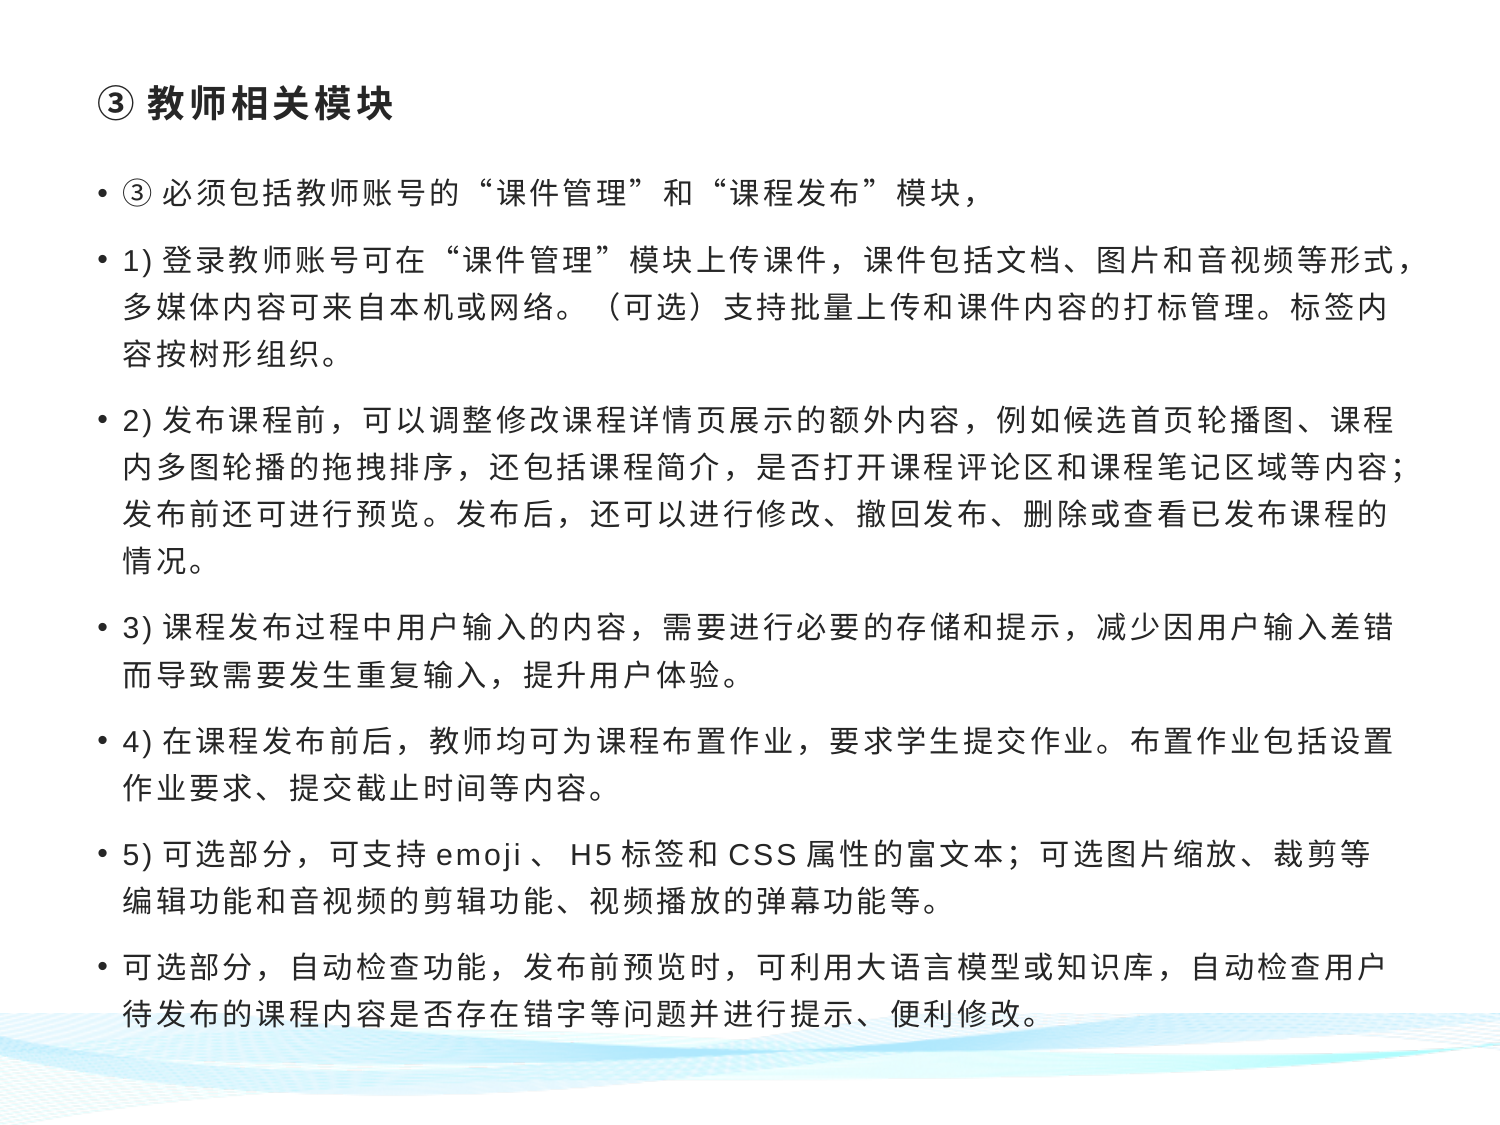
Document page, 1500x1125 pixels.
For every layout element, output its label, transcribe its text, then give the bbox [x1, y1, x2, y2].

picture [0, 1013, 1500, 1125]
list ③必须包括教师账号的“课件管理”和“课程发布”模块， 1)登录教师账号可在“课件管理”模块上传课件，课件包括文档、图片和音视频等形式，多媒体内容可来自本机或网络。（可选）支持批量上传和课件内容的打标管理。标签内容按树形组织。 2)发布课程前，可以调整修改课程详情页展示的额外内容，例如候选首页轮播图、课程内多图轮播的拖拽排序，还包括课程简介，是否打开课程评论区和课程笔记区域等内容；发布前还可进行预览。发布后，还可以进行修改、撤回发布、删除或查看已发布课程的情况。 3)课程发布过程中用户输入的内容，需要进行必要的存储和提示，减少因用户输入差错而导致需要发生重复输入，提升用户体验。 4)在课程发布前后，教师均可为课程布置作业，要求学生提交作业。布置作业包括设置作业要求、提交截止时间等内容。 5)可选部分，可支持emoji、H5标签和CSS属性的富文本；可选图片缩放、裁剪等编辑功能和音视频的剪辑功能、视频播放的弹幕功能等。 可选部分，自动检查功能，发布前预览时，可利用大语言模型或知识库，自动检查用户待发布的课程内容是否存在错字等问题并进行提示、便利修改。 [82, 156, 1418, 1041]
title ③教师相关模块 [82, 72, 1418, 146]
